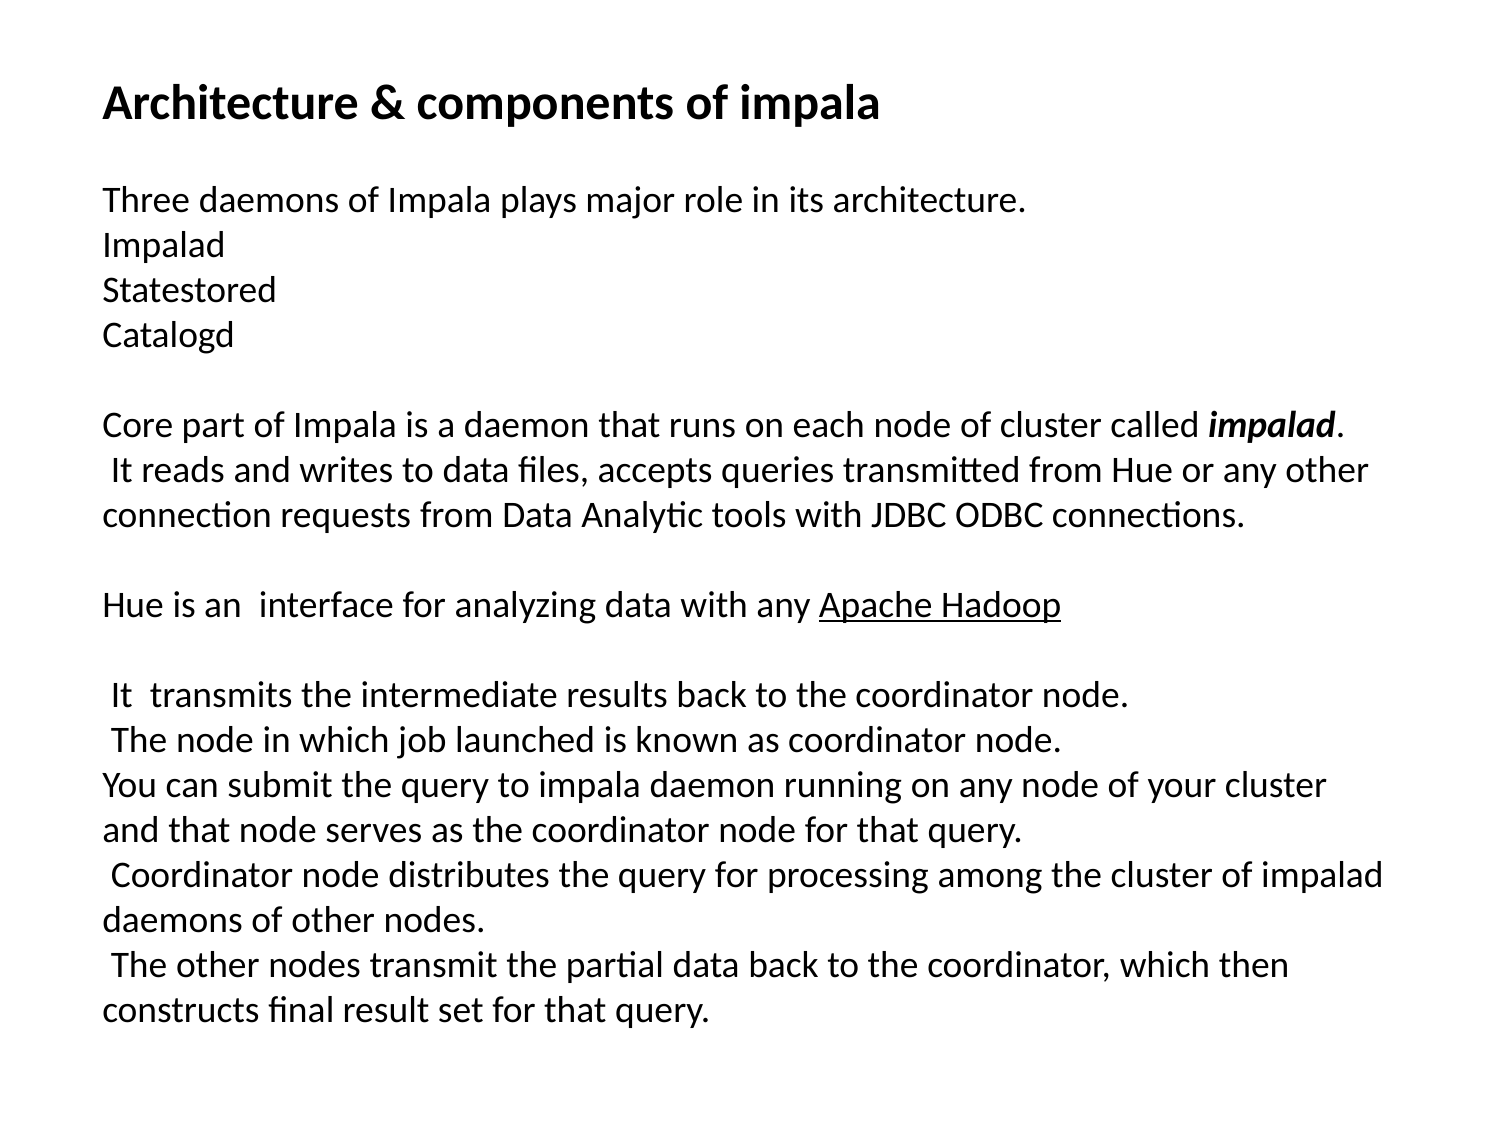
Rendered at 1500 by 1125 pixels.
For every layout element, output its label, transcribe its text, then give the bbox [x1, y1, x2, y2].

text_box Architecture & components of impala Three daemons of Impala plays major role in its architecture. Impalad Statestored Catalogd Core part of Impala is a daemon that runs on each node of cluster called impalad. It reads and writes to data files, accepts queries transmitted from Hue or any other connection requests from Data Analytic tools with JDBC ODBC connections. Hue is an interface for analyzing data with any Apache Hadoop It transmits the intermediate results back to the coordinator node. The node in which job launched is known as coordinator node. You can submit the query to impala daemon running on any node of your cluster and that node serves as the coordinator node for that query. Coordinator node distributes the query for processing among the cluster of impalad daemons of other nodes. The other nodes transmit the partial data back to the coordinator, which then constructs final result set for that query. [87, 62, 1400, 1038]
